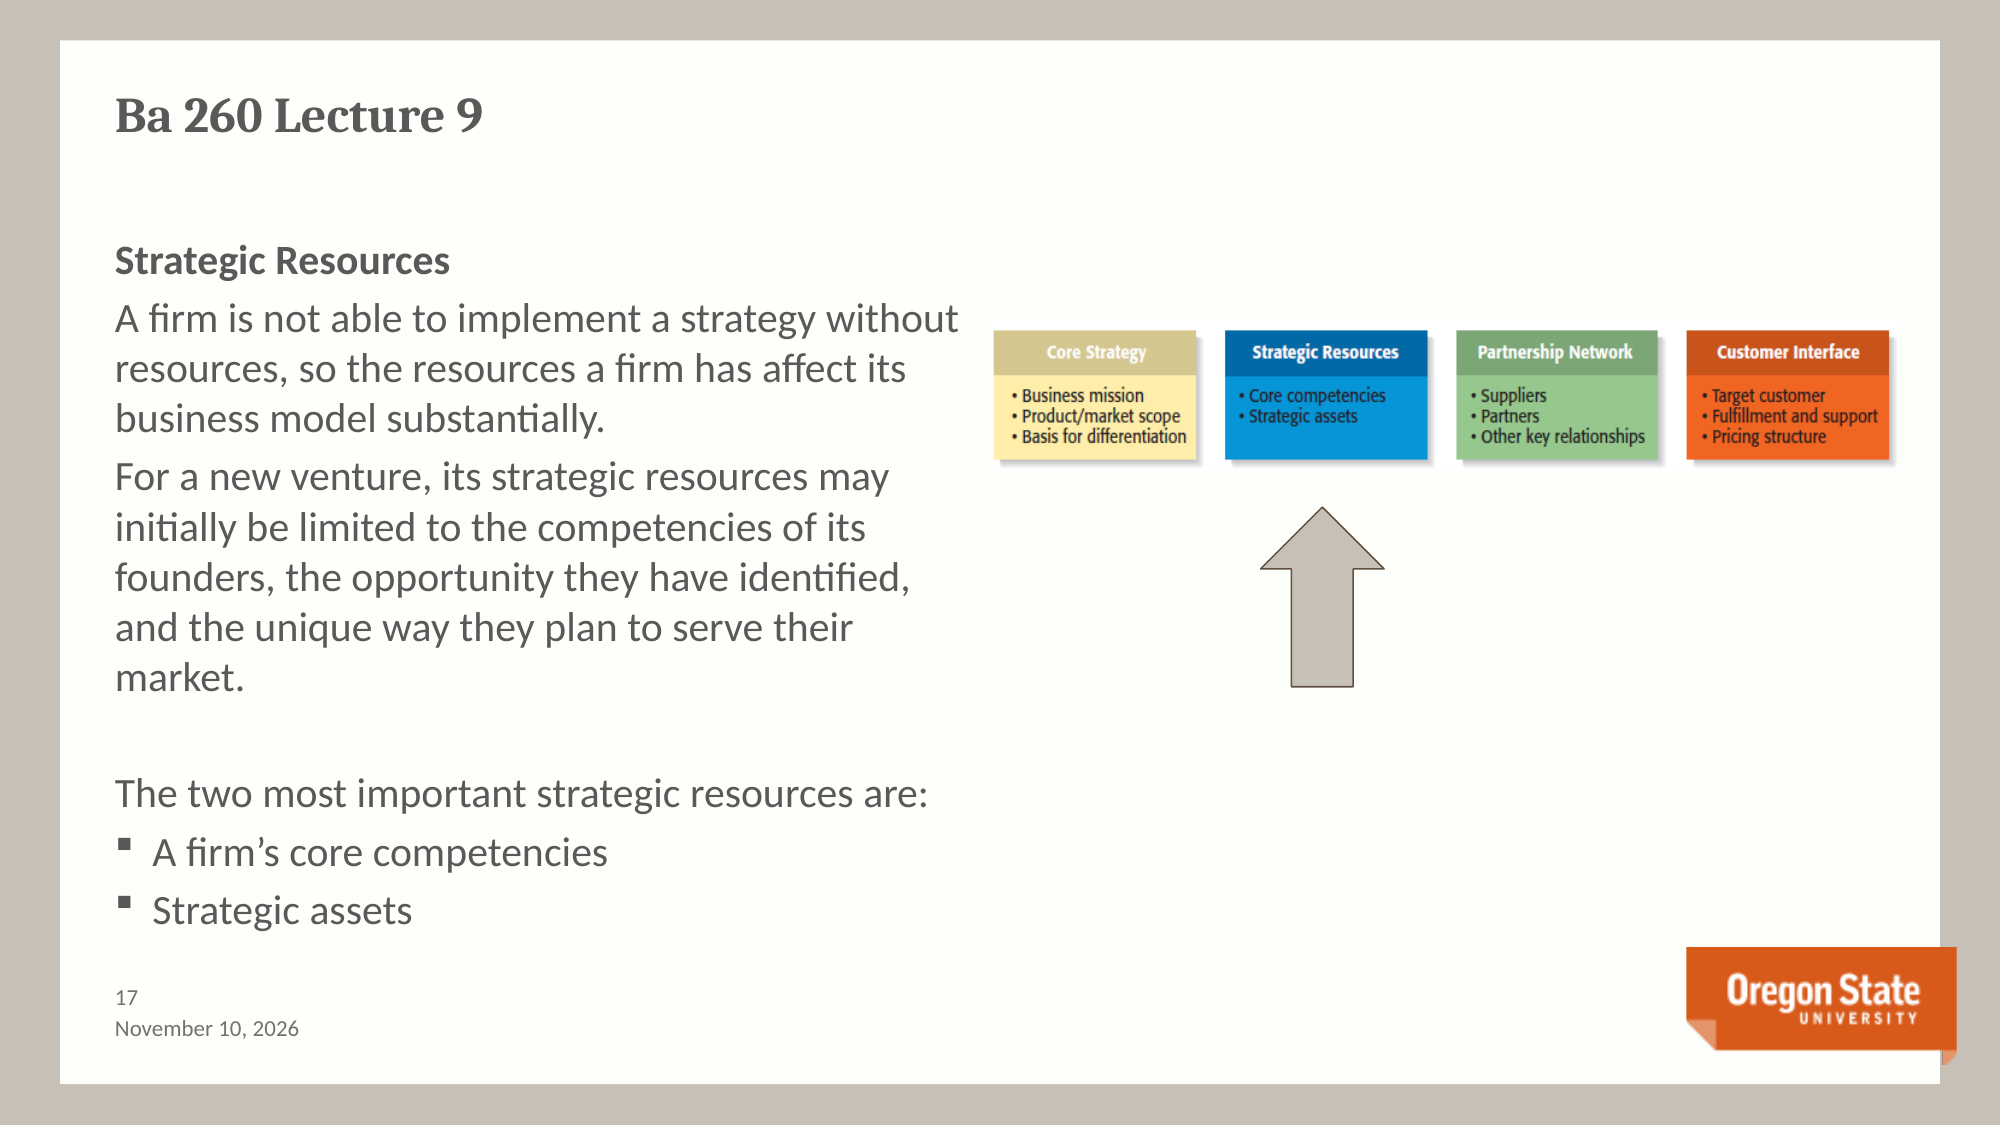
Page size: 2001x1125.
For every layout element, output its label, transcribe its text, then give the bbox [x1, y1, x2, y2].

title Ba 260 Lecture 9 [99, 75, 1900, 188]
list Strategic Resources A firm is not able to implement a strategy without resources, so the resources a firm has affect its business model substantially. For a new venture, its strategic resources may initially be limited to the competencies of its founders, the opportunity they have identified, and the unique way they plan to serve their market. The two most important strategic resources are: A firm’s core competencies Strategic assets [99, 224, 976, 938]
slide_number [99, 1012, 500, 1043]
picture [989, 319, 1901, 470]
text_box [1260, 507, 1385, 687]
slide_number 16 [99, 982, 180, 1013]
